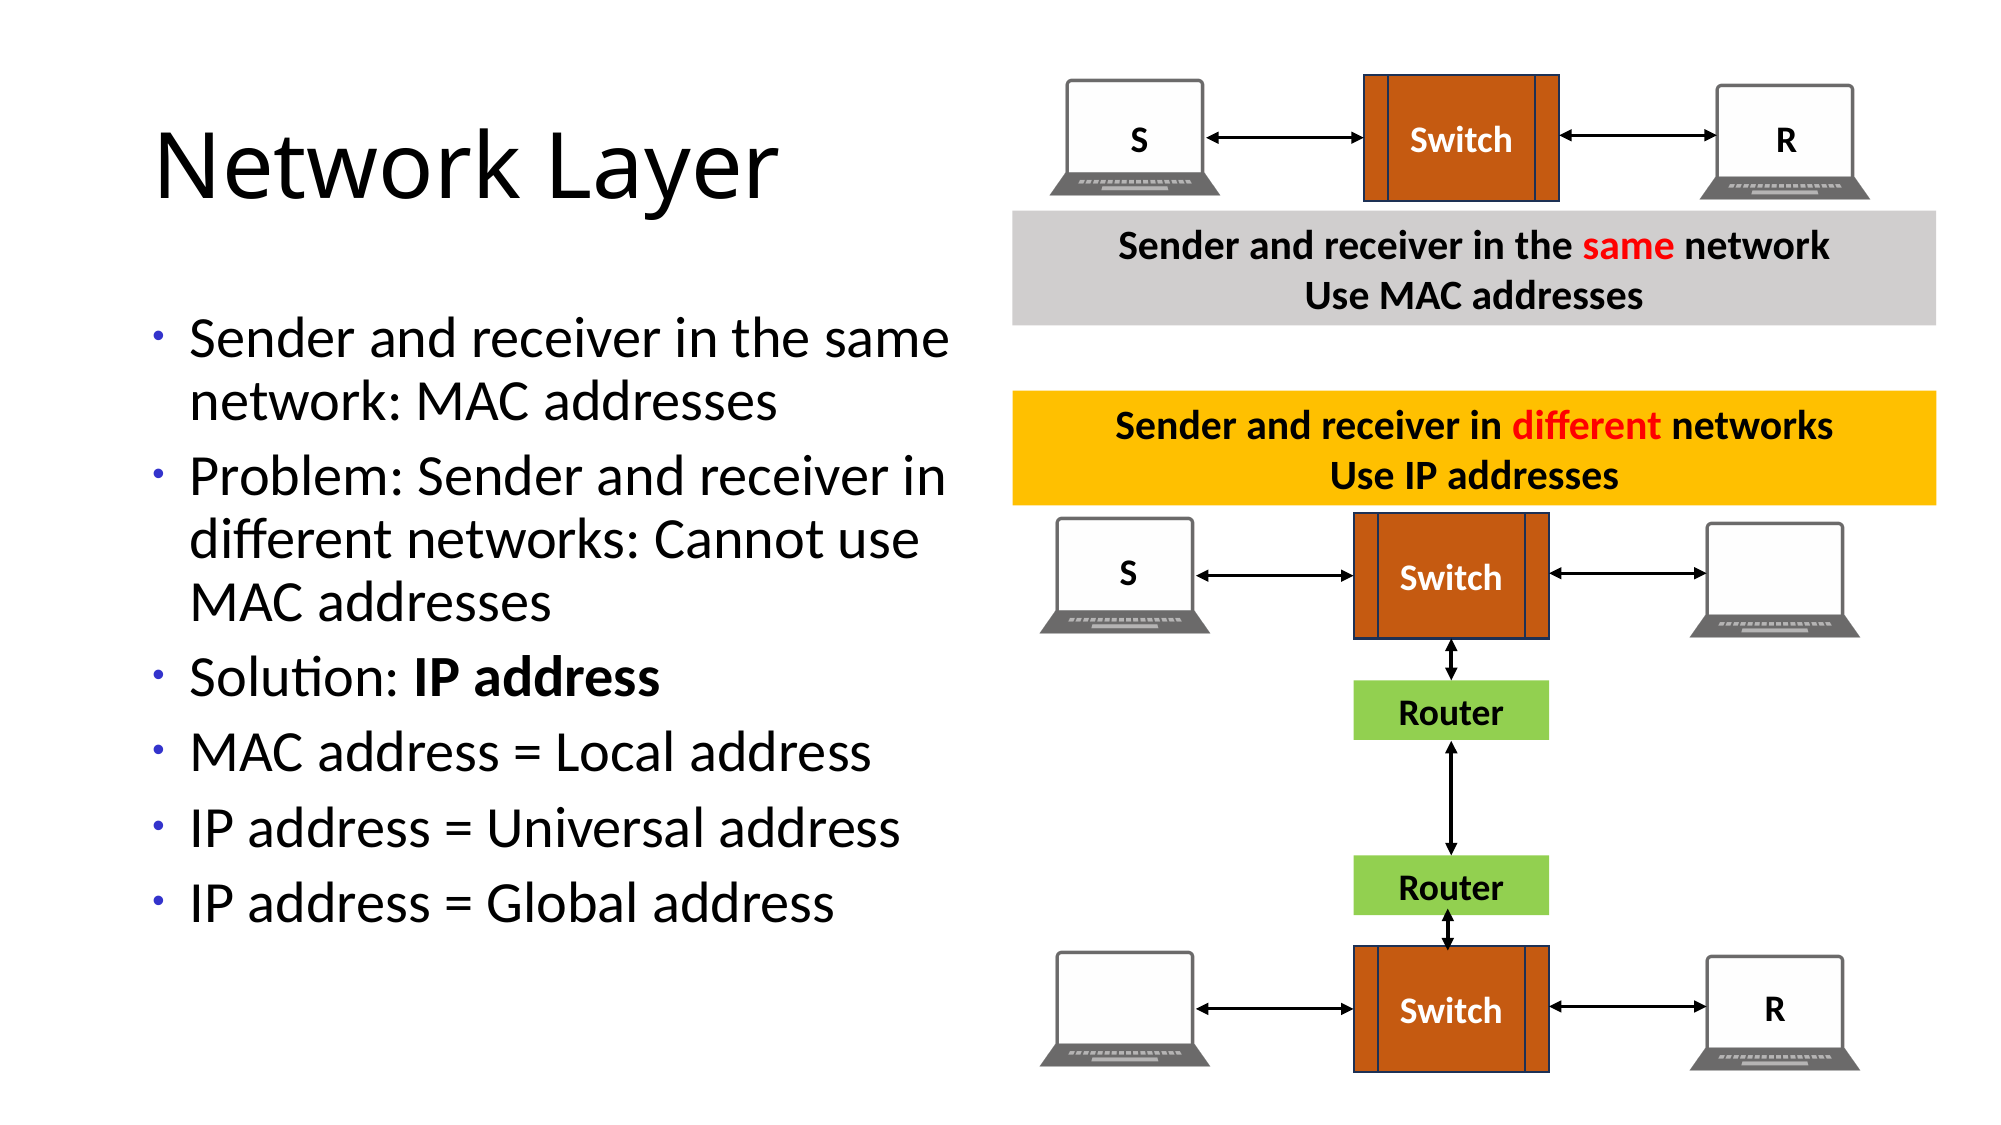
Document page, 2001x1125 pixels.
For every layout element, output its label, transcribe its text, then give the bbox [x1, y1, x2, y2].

text_box Switch [1363, 74, 1560, 202]
picture [1037, 512, 1213, 639]
picture [1037, 946, 1213, 1072]
picture [1687, 950, 1863, 1077]
picture [1697, 79, 1873, 205]
picture [1687, 517, 1863, 643]
title Network Layer [137, 59, 1863, 278]
text_box Switch [1353, 945, 1550, 1073]
text_box Sender and receiver in different networks Use IP addresses [1012, 390, 1937, 506]
text_box Sender and receiver in the same network Use MAC addresses [1012, 210, 1937, 326]
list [1047, 74, 1223, 201]
text_box Switch [1353, 512, 1550, 640]
text_box Router [1353, 680, 1550, 740]
list Sender and receiver in the same network: MAC addresses Problem: Sender and receiver in different networks: Cannot use MAC addresses Solution: IP address MAC address = Local address IP address = Universal address IP address = Global address [137, 299, 988, 1014]
text_box Router [1353, 855, 1550, 916]
